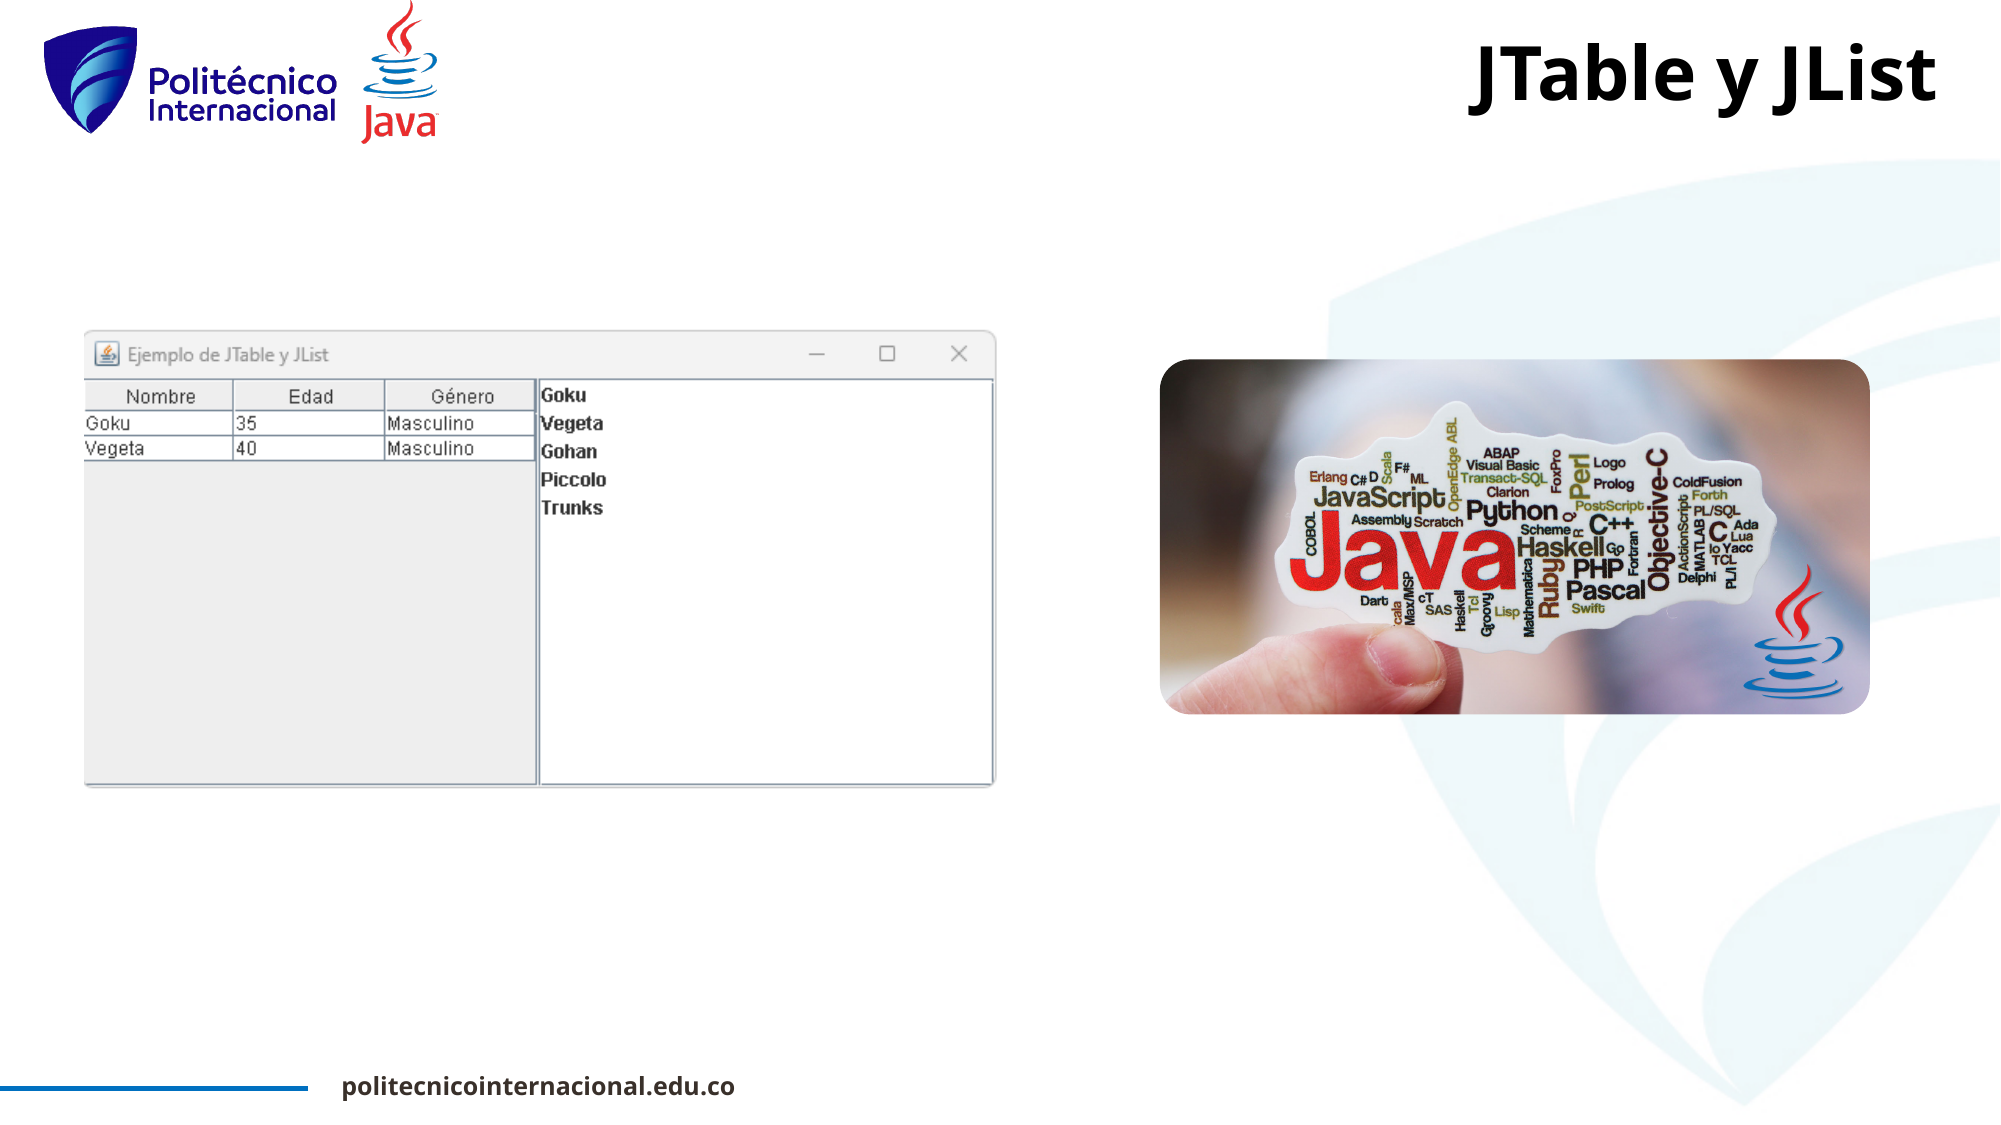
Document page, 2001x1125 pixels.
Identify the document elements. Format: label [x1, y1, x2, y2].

text_box [429, 801, 452, 1125]
picture [0, 0, 2000, 1125]
